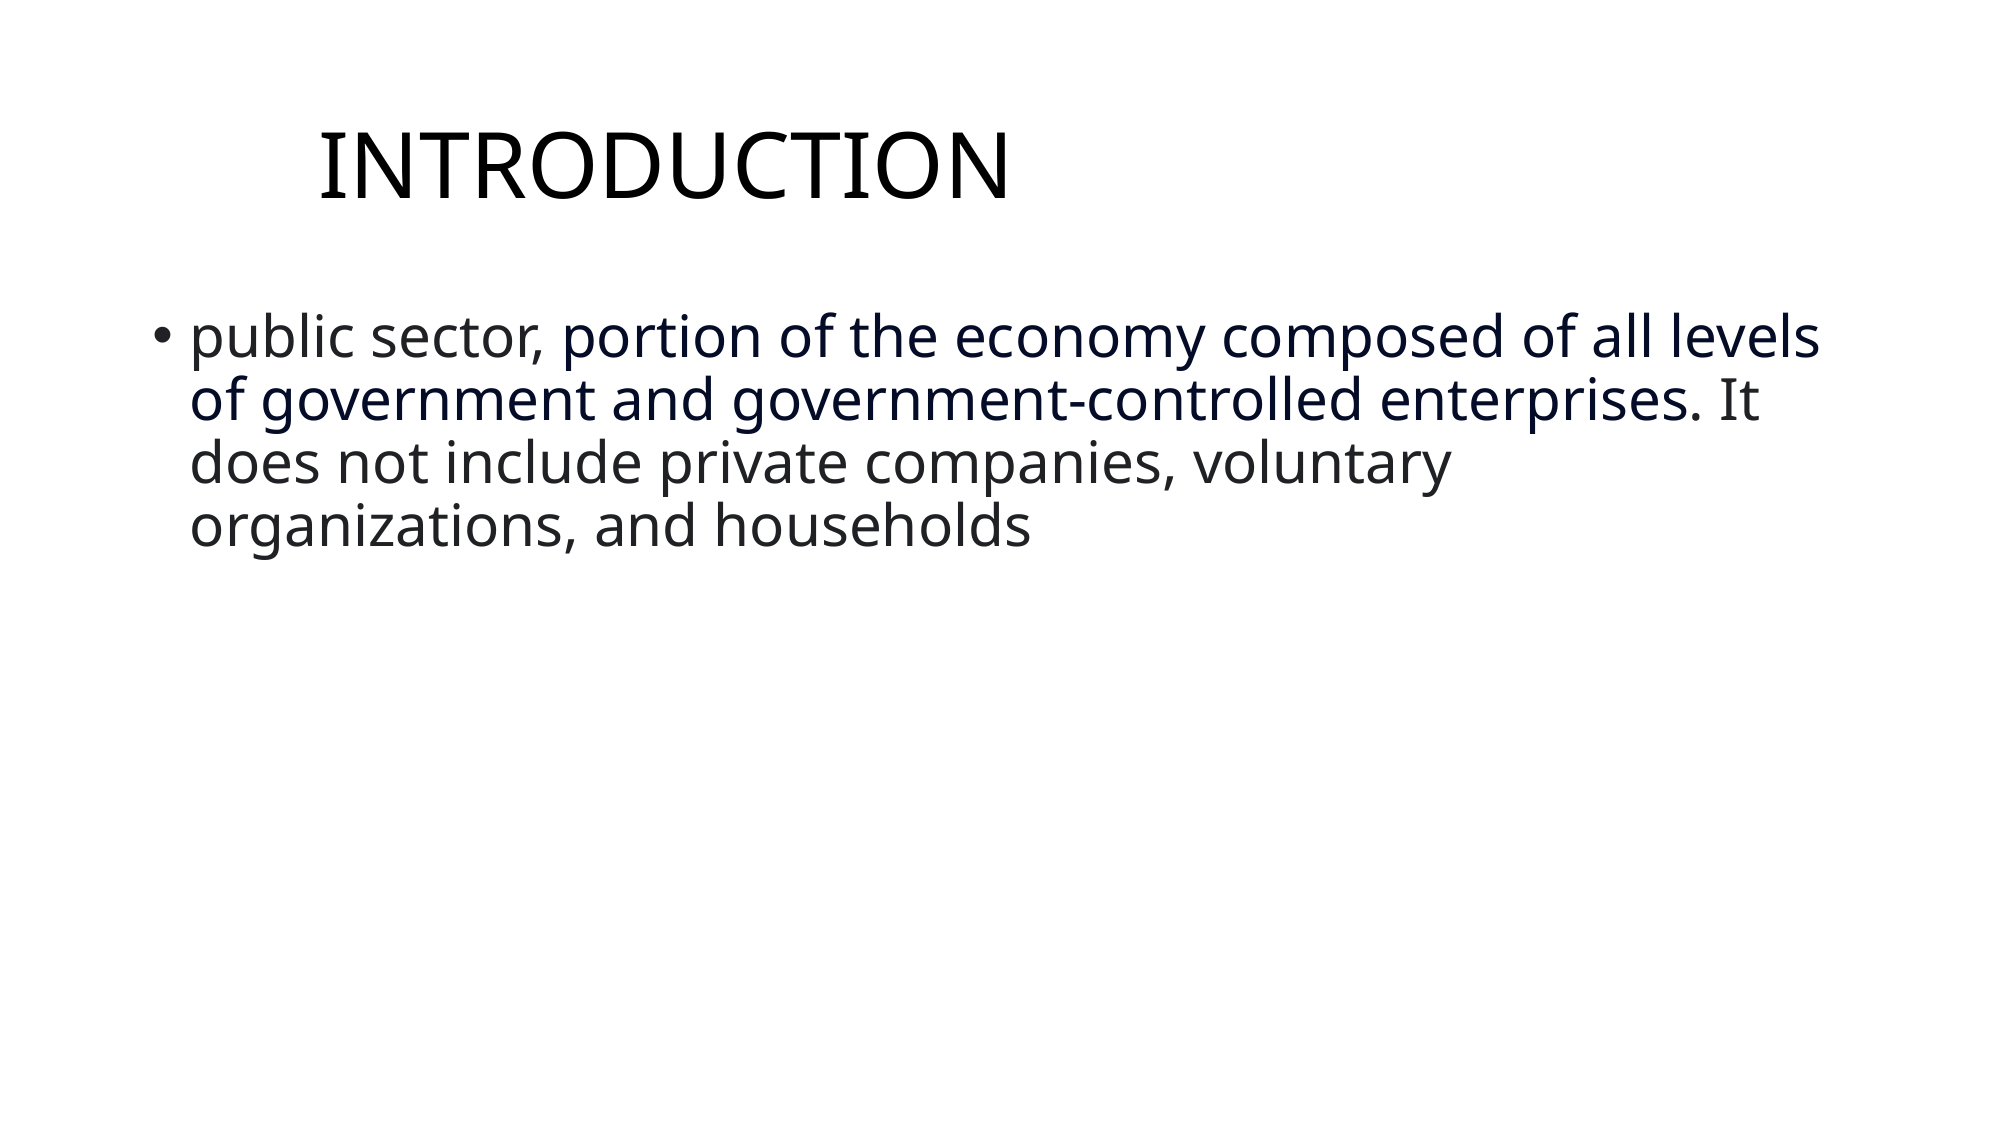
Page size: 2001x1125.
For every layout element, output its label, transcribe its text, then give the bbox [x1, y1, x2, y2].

title INTRODUCTION [137, 59, 1863, 278]
list public sector, portion of the economy composed of all levels of government and government-controlled enterprises. It does not include private companies, voluntary organizations, and households [137, 299, 1863, 1014]
